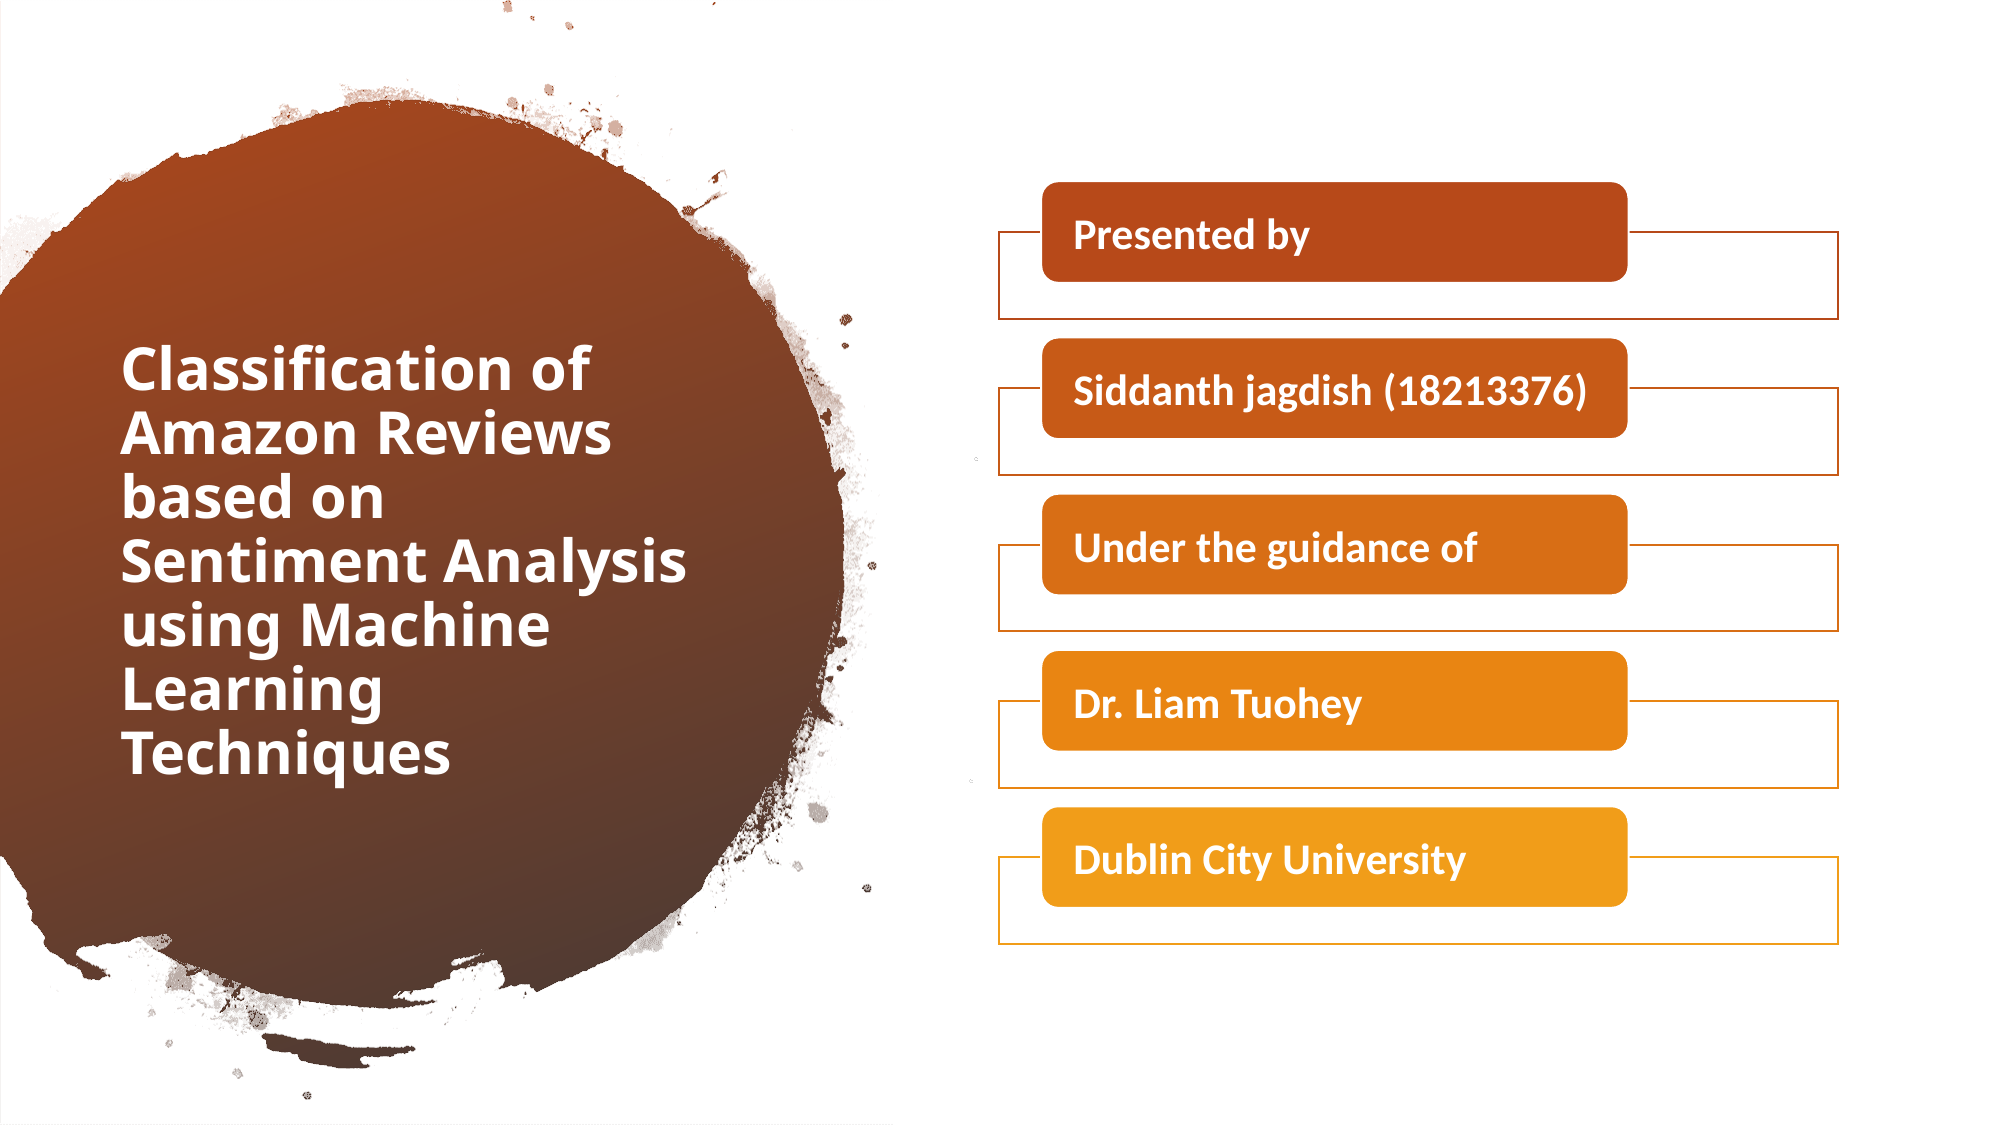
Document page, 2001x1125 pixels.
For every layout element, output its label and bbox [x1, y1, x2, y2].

picture [0, 0, 2000, 1125]
list [999, 156, 1839, 969]
